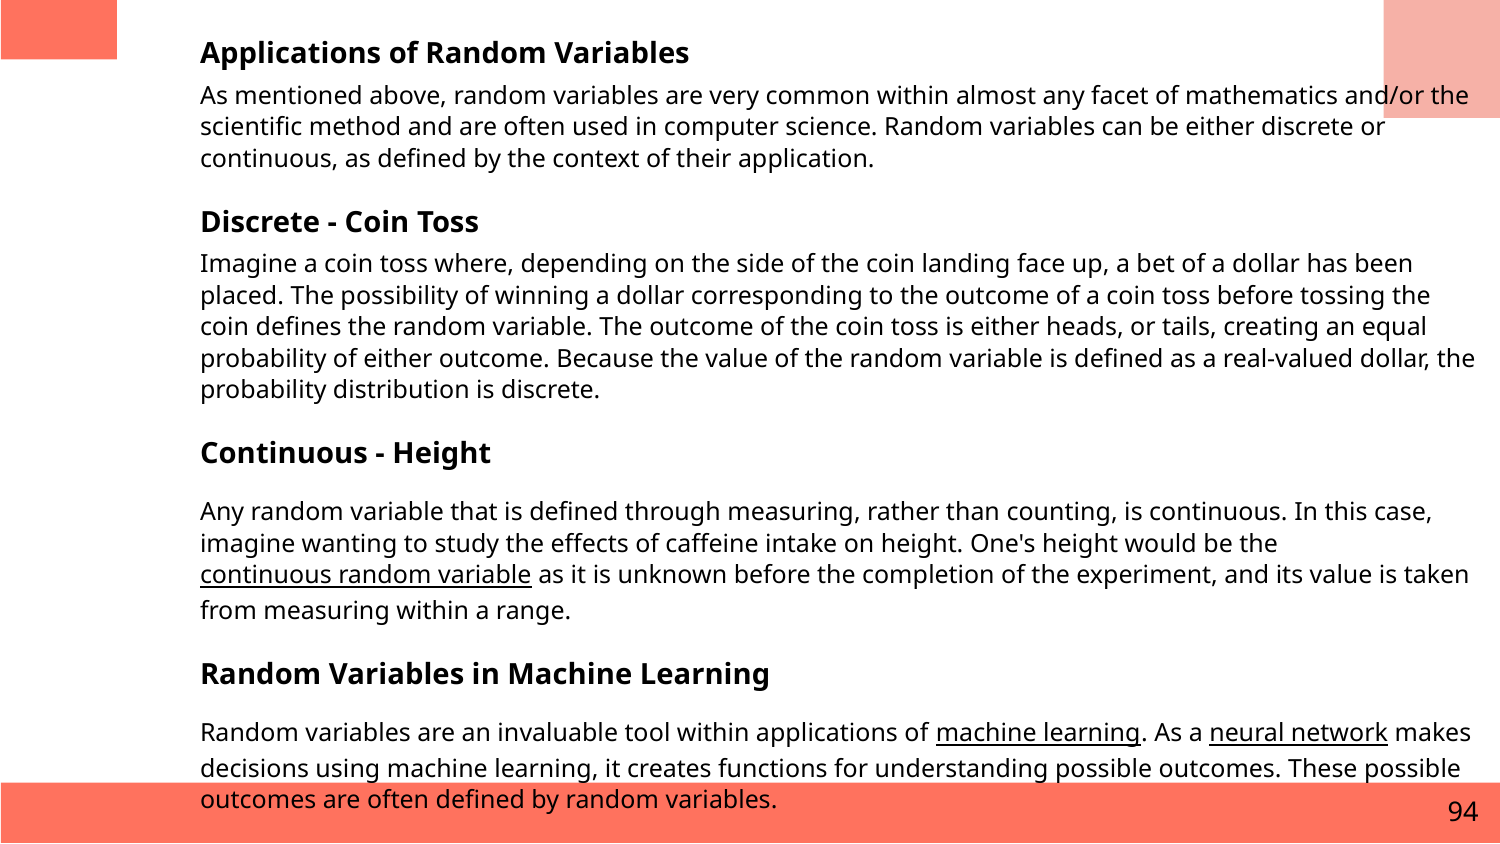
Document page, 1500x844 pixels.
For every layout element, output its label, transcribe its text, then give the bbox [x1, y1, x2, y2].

slide_number 94 [1403, 812, 1494, 844]
list Applications of Random Variables As mentioned above, random variables are very common within almost any facet of mathematics and/or the scientific method and are often used in computer science. Random variables can be either discrete or continuous, as defined by the context of their application. Discrete - Coin Toss Imagine a coin toss where, depending on the side of the coin landing face up, a bet of a dollar has been placed. The possibility of winning a dollar corresponding to the outcome of a coin toss before tossing the coin defines the random variable. The outcome of the coin toss is either heads, or tails, creating an equal probability of either outcome. Because the value of the random variable is defined as a real-valued dollar, the probability distribution is discrete. Continuous - Height Any random variable that is defined through measuring, rather than counting, is continuous. In this case, imagine wanting to study the effects of caffeine intake on height. One's height would be the continuous random variable as it is unknown before the completion of the experiment, and its value is taken from measuring within a range. Random Variables in Machine Learning Random variables are an invaluable tool within applications of machine learning. As a neural network makes decisions using machine learning, it creates functions for understanding possible outcomes. These possible outcomes are often defined by random variables. [184, 17, 1500, 812]
